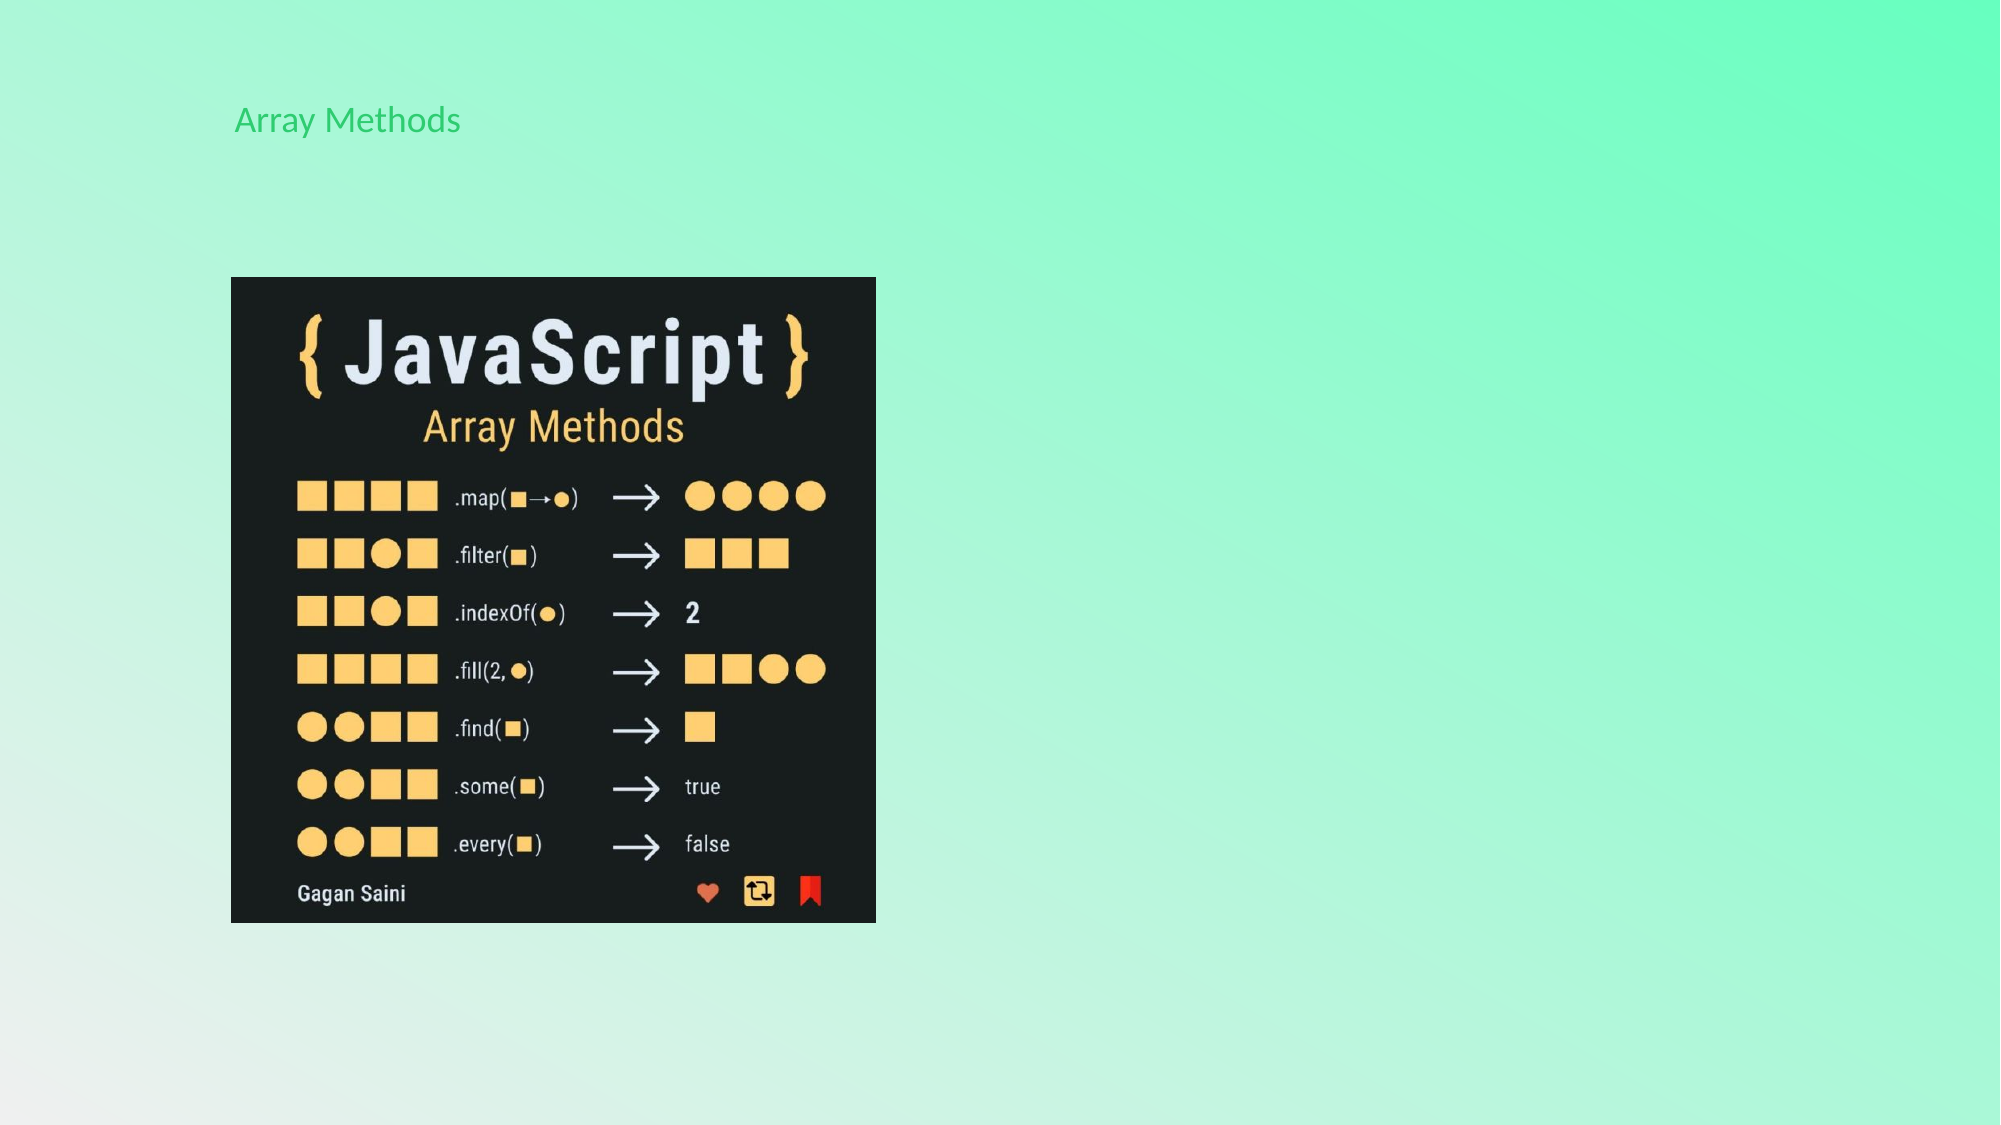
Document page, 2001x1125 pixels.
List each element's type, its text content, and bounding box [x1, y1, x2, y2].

picture [231, 277, 876, 923]
text_box Array Methods [219, 87, 477, 147]
